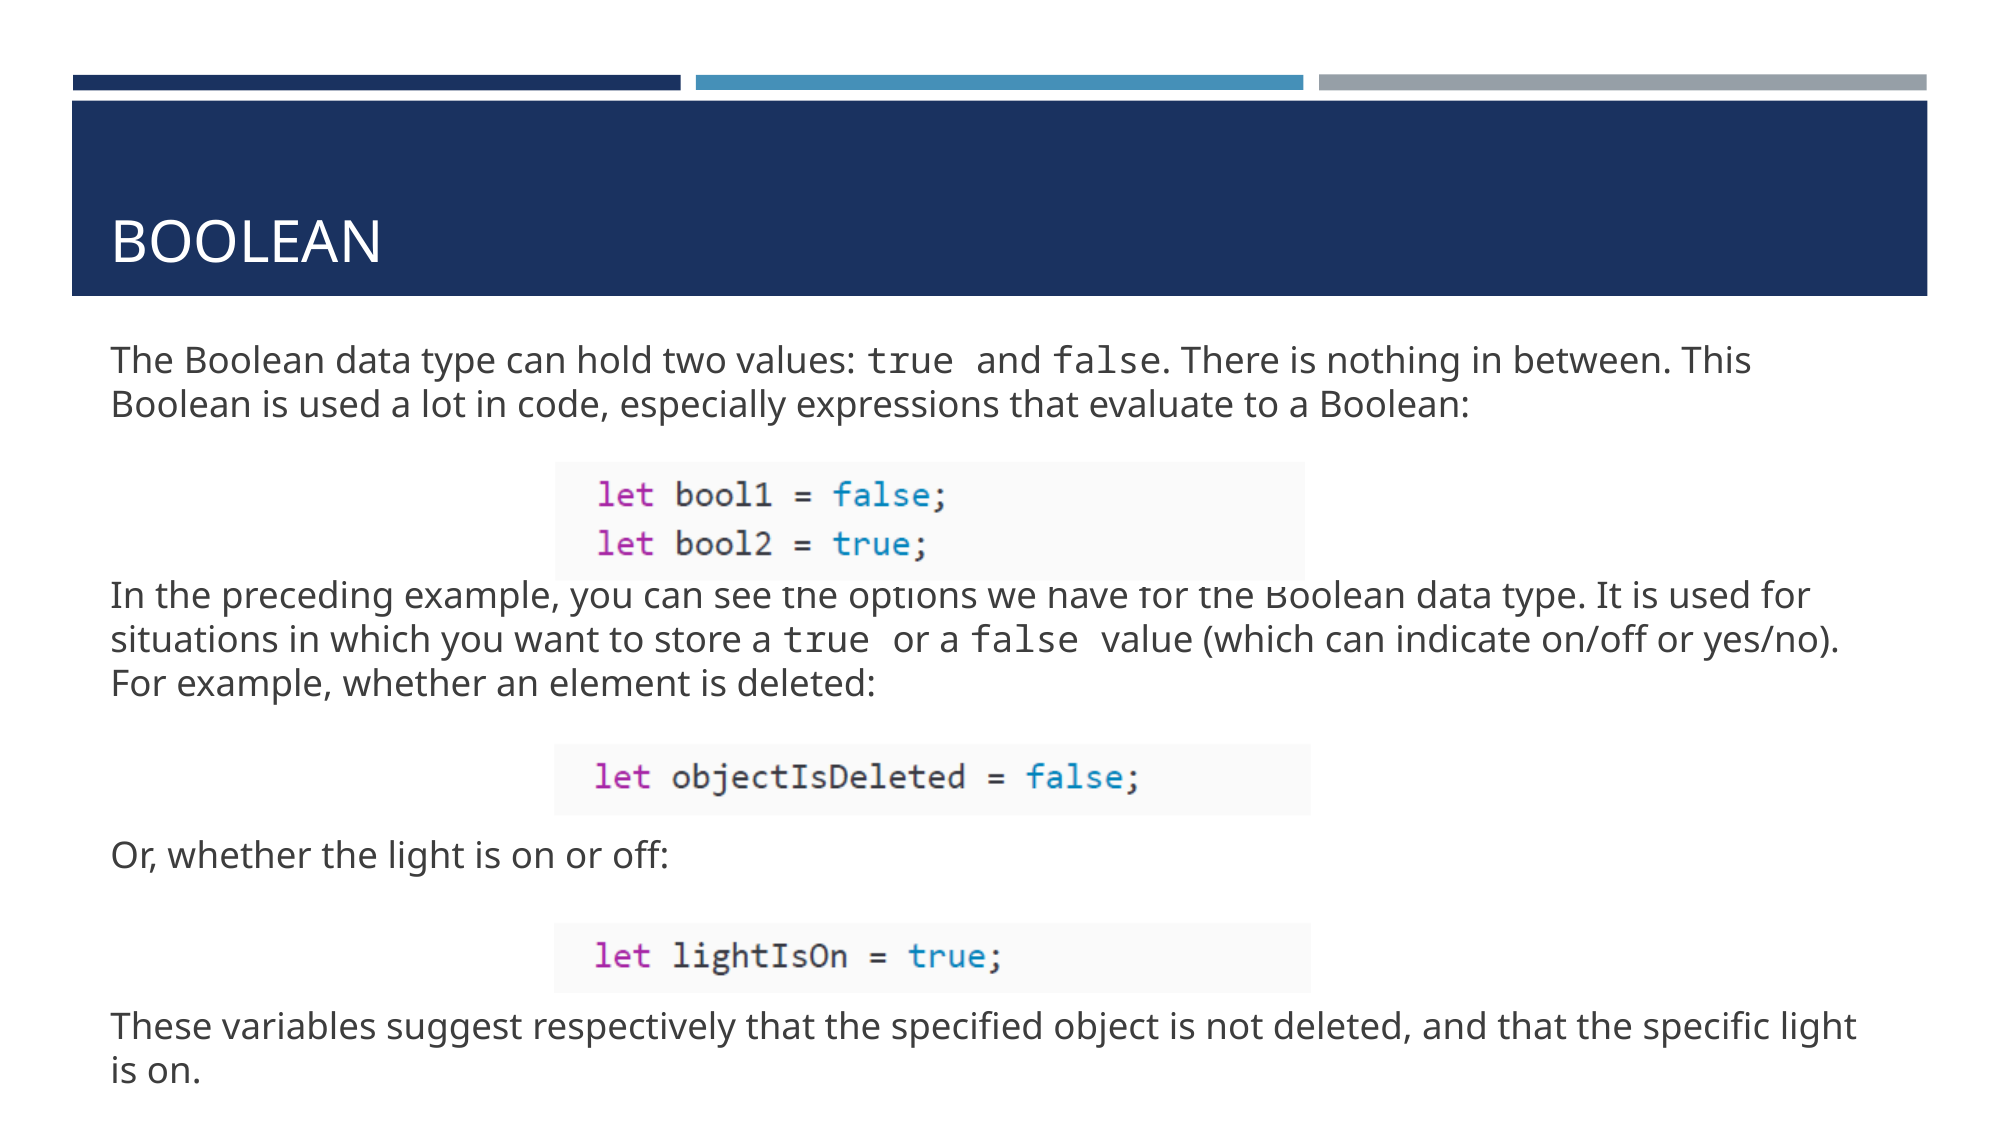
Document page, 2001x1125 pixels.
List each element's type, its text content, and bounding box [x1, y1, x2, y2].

picture [554, 917, 1311, 993]
title BOOLEAN [95, 115, 1905, 282]
picture [554, 738, 1311, 825]
list The Boolean data type can hold two values: true and false. There is nothing in between. This Boolean is used a lot in code, especially expressions that evaluate to a Boolean: In the preceding example, you can see the options we have for the Boolean data type. It is used for situations in which you want to store a true or a false value (which can indicate on/off or yes/no). For example, whether an element is deleted: Or, whether the light is on or off: These variables suggest respectively that the specified object is not deleted, and that the specific light is on. [95, 329, 1905, 1103]
picture [554, 456, 1305, 587]
